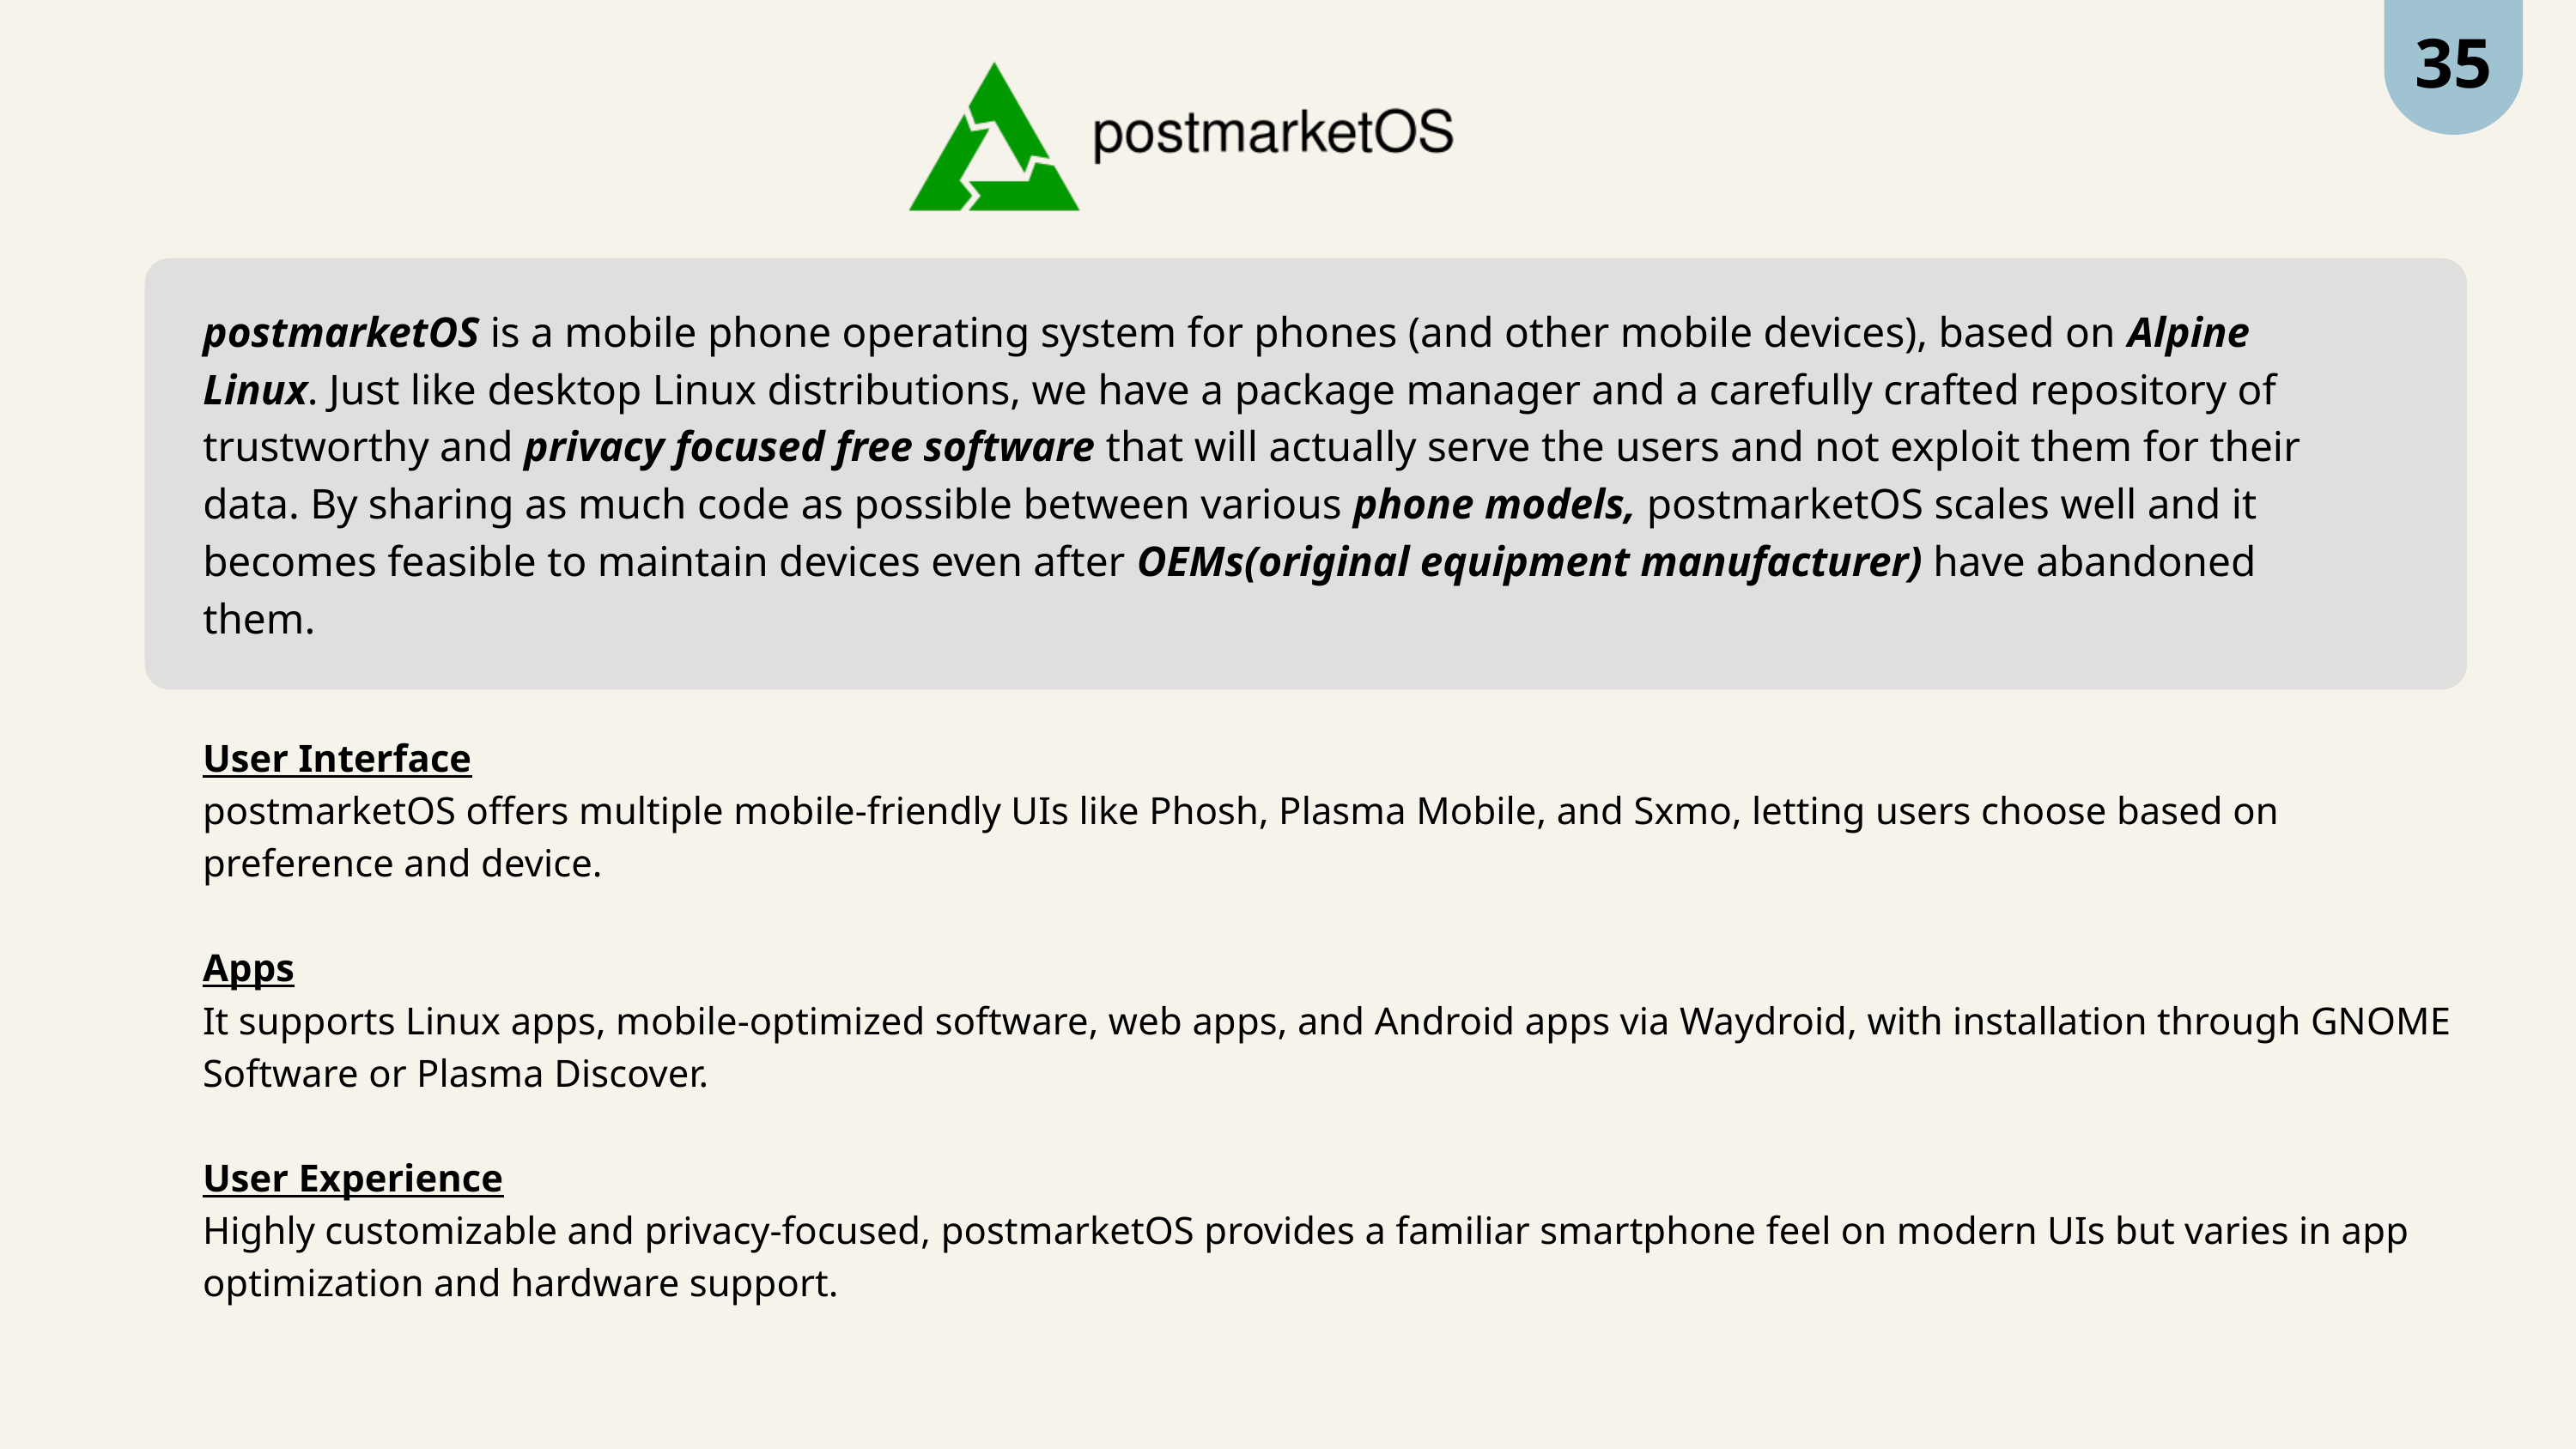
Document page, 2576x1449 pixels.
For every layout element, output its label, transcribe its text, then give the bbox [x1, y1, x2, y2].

text_box User Interface postmarketOS offers multiple mobile-friendly UIs like Phosh, Plasma Mobile, and Sxmo, letting users choose based on preference and device. Apps It supports Linux apps, mobile-optimized software, web apps, and Android apps via Waydroid, with installation through GNOME Software or Plasma Discover. User Experience Highly customizable and privacy-focused, postmarketOS provides a familiar smartphone feel on modern UIs but varies in app optimization and hardware support. [203, 727, 2467, 1356]
text_box [891, 48, 1481, 221]
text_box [144, 258, 2468, 690]
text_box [2379, 0, 2529, 136]
